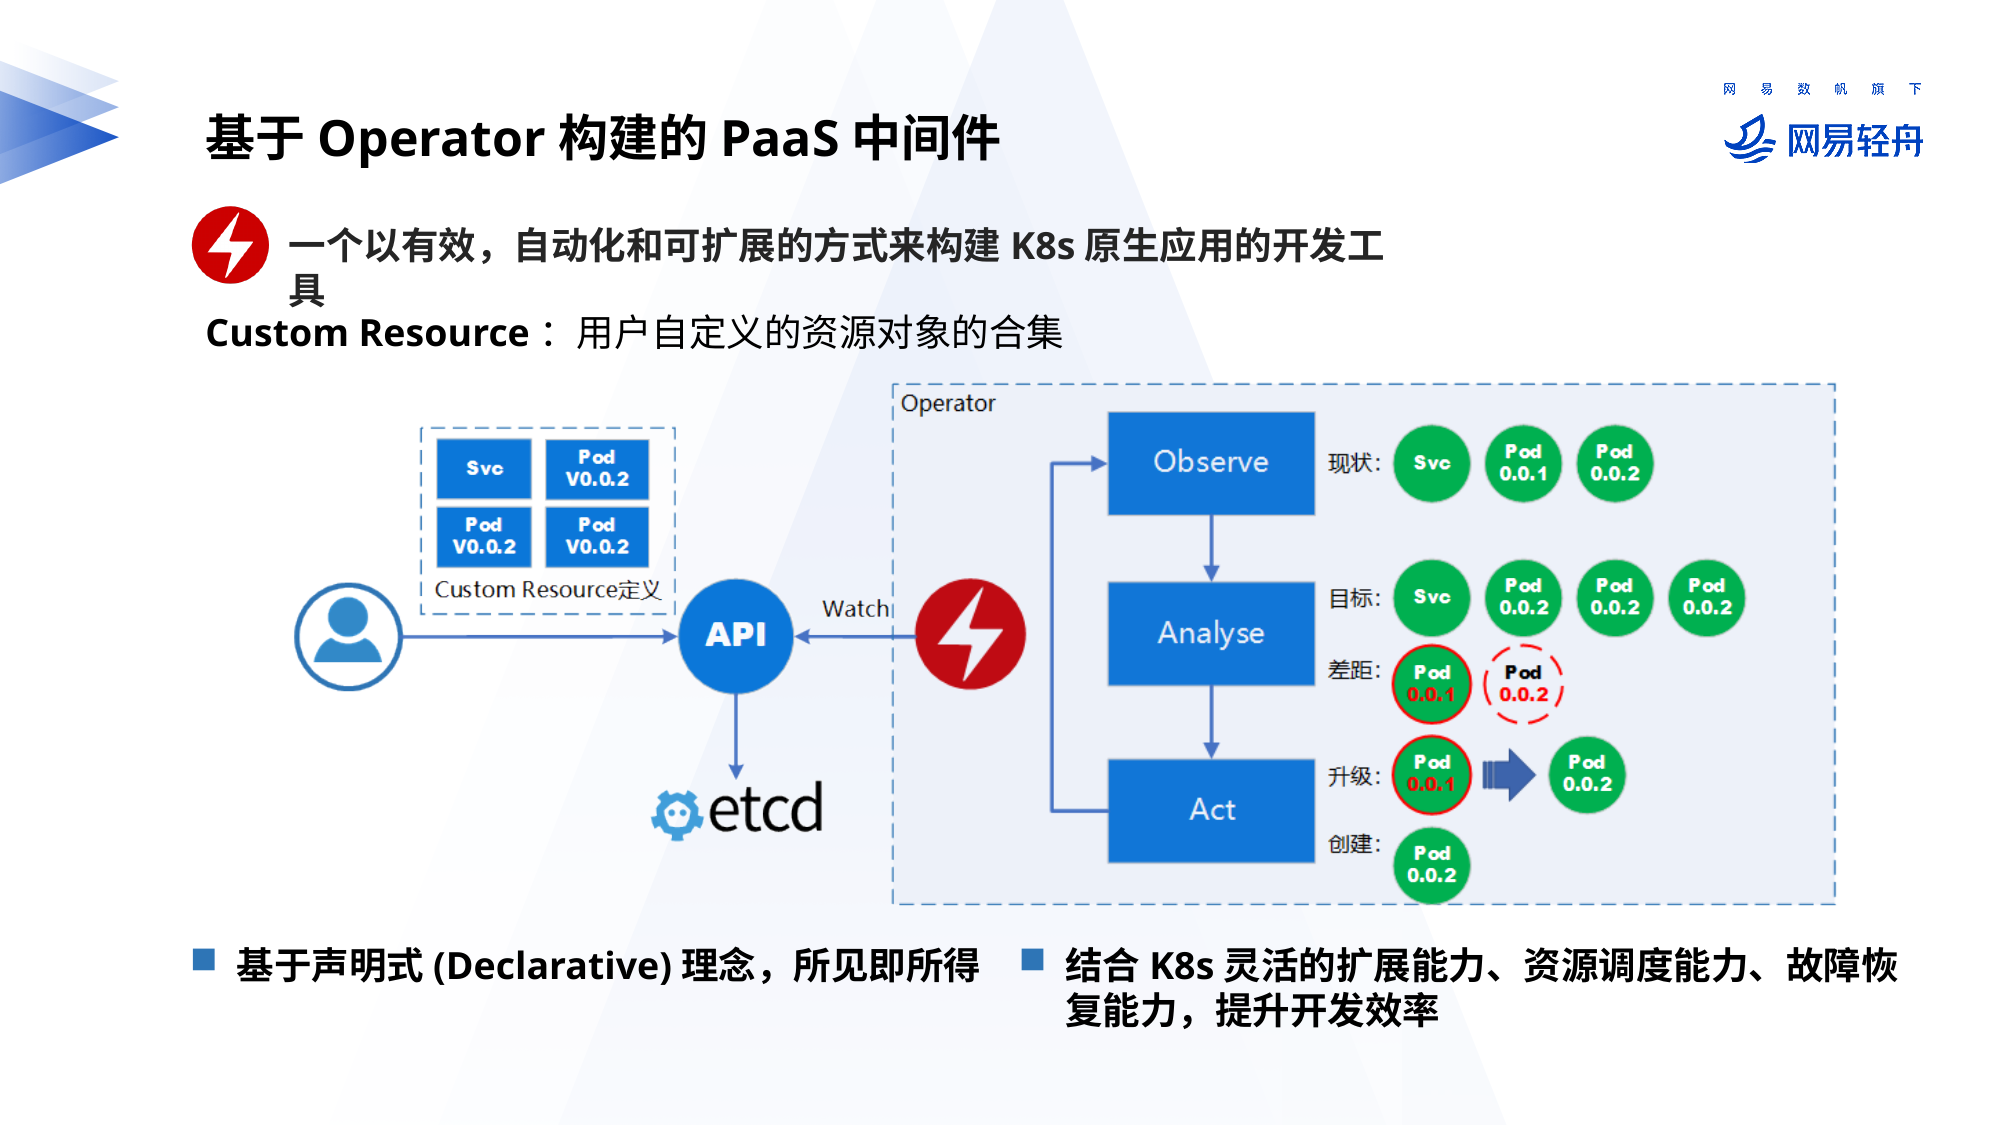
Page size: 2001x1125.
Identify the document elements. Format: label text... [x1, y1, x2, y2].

text_box 基于声明式(Declarative)理念，所见即所得 [175, 934, 1003, 995]
text_box 基于Operator构建的PaaS中间件 [190, 105, 1066, 179]
text_box Custom Resource：用户自定义的资源对象的合集 [190, 301, 1200, 362]
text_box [190, 206, 1431, 284]
picture [0, 0, 2001, 1125]
text_box 结合K8s灵活的扩展能力、资源调度能力、故障恢复能力，提升开发效率 [1003, 934, 1914, 1040]
